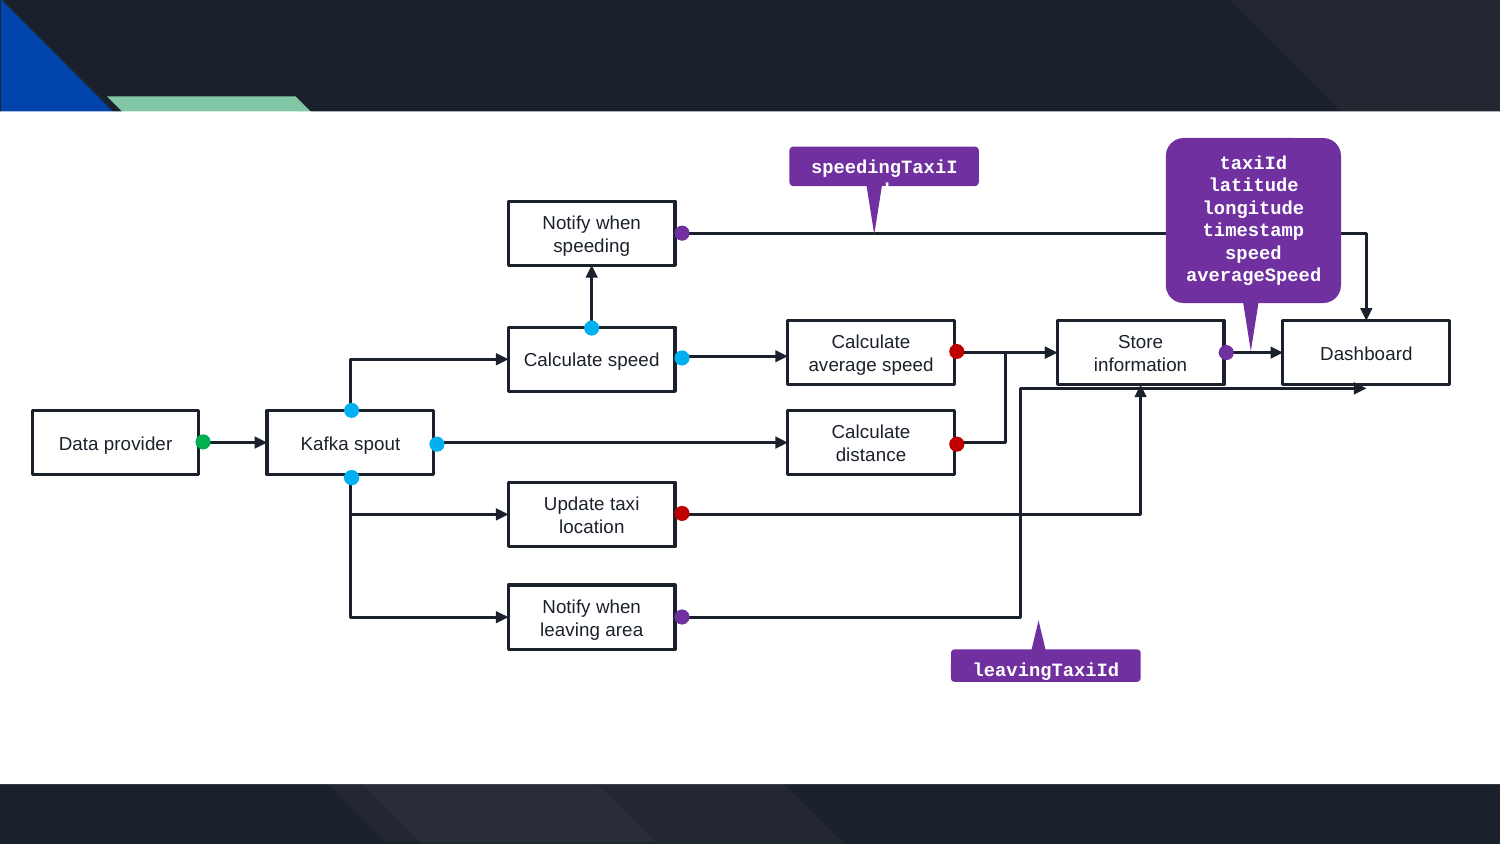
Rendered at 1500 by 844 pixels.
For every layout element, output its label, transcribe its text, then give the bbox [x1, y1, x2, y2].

text_box [947, 341, 967, 358]
text_box [672, 348, 692, 368]
text_box Update taxi location [506, 480, 669, 549]
text_box [193, 432, 213, 452]
text_box [864, 184, 884, 231]
text_box leavingTaxiId [948, 647, 1143, 684]
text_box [674, 388, 1367, 618]
text_box Notify when speeding [506, 199, 677, 267]
text_box Data provider [30, 408, 201, 477]
text_box [1216, 342, 1236, 363]
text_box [954, 352, 1058, 383]
text_box [341, 467, 354, 488]
text_box [672, 223, 692, 233]
text_box Store information [1055, 329, 1226, 386]
text_box Calculate speed [506, 325, 677, 393]
text_box speedingTaxiId [787, 144, 981, 189]
text_box [1028, 626, 1049, 655]
text_box Kafka spout [265, 408, 398, 477]
text_box Calculate average speed [786, 329, 957, 383]
text_box [582, 319, 602, 338]
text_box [674, 232, 1367, 321]
text_box [1245, 329, 1257, 351]
text_box taxiId latitude longitude timestamp speed averageSpeed [1163, 135, 1344, 231]
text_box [357, 466, 501, 626]
text_box Dashboard [1281, 318, 1452, 387]
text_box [409, 472, 450, 574]
text_box Notify when leaving area [506, 583, 677, 651]
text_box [403, 305, 456, 464]
text_box [0, 109, 1500, 786]
text_box [341, 400, 362, 421]
